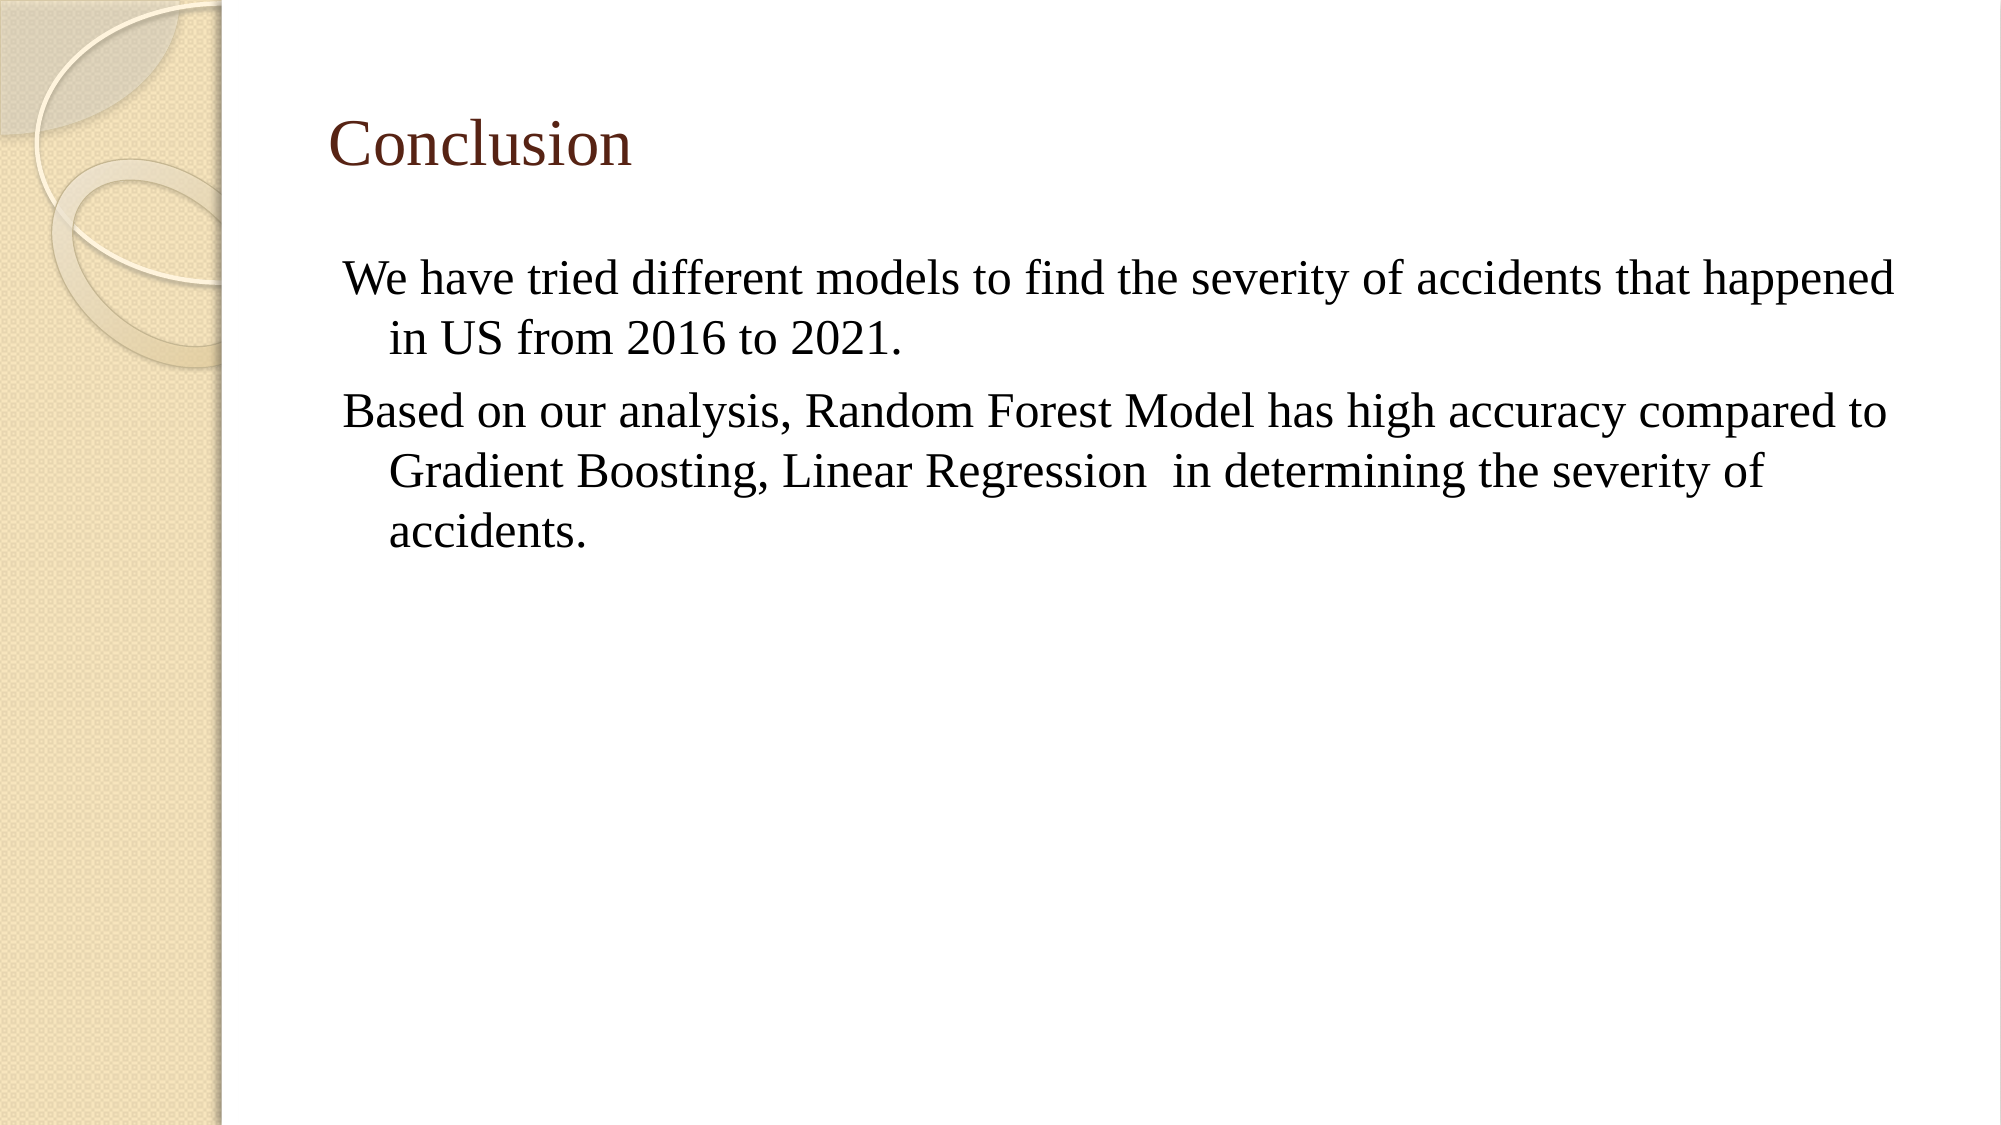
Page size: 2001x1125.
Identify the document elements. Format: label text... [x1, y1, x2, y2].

list We have tried different models to find the severity of accidents that happened in US from 2016 to 2021. Based on our analysis, Random Forest Model has high accuracy compared to Gradient Boosting, Linear Regression in determining the severity of accidents. [313, 237, 1954, 1025]
title Conclusion [313, 45, 1954, 233]
